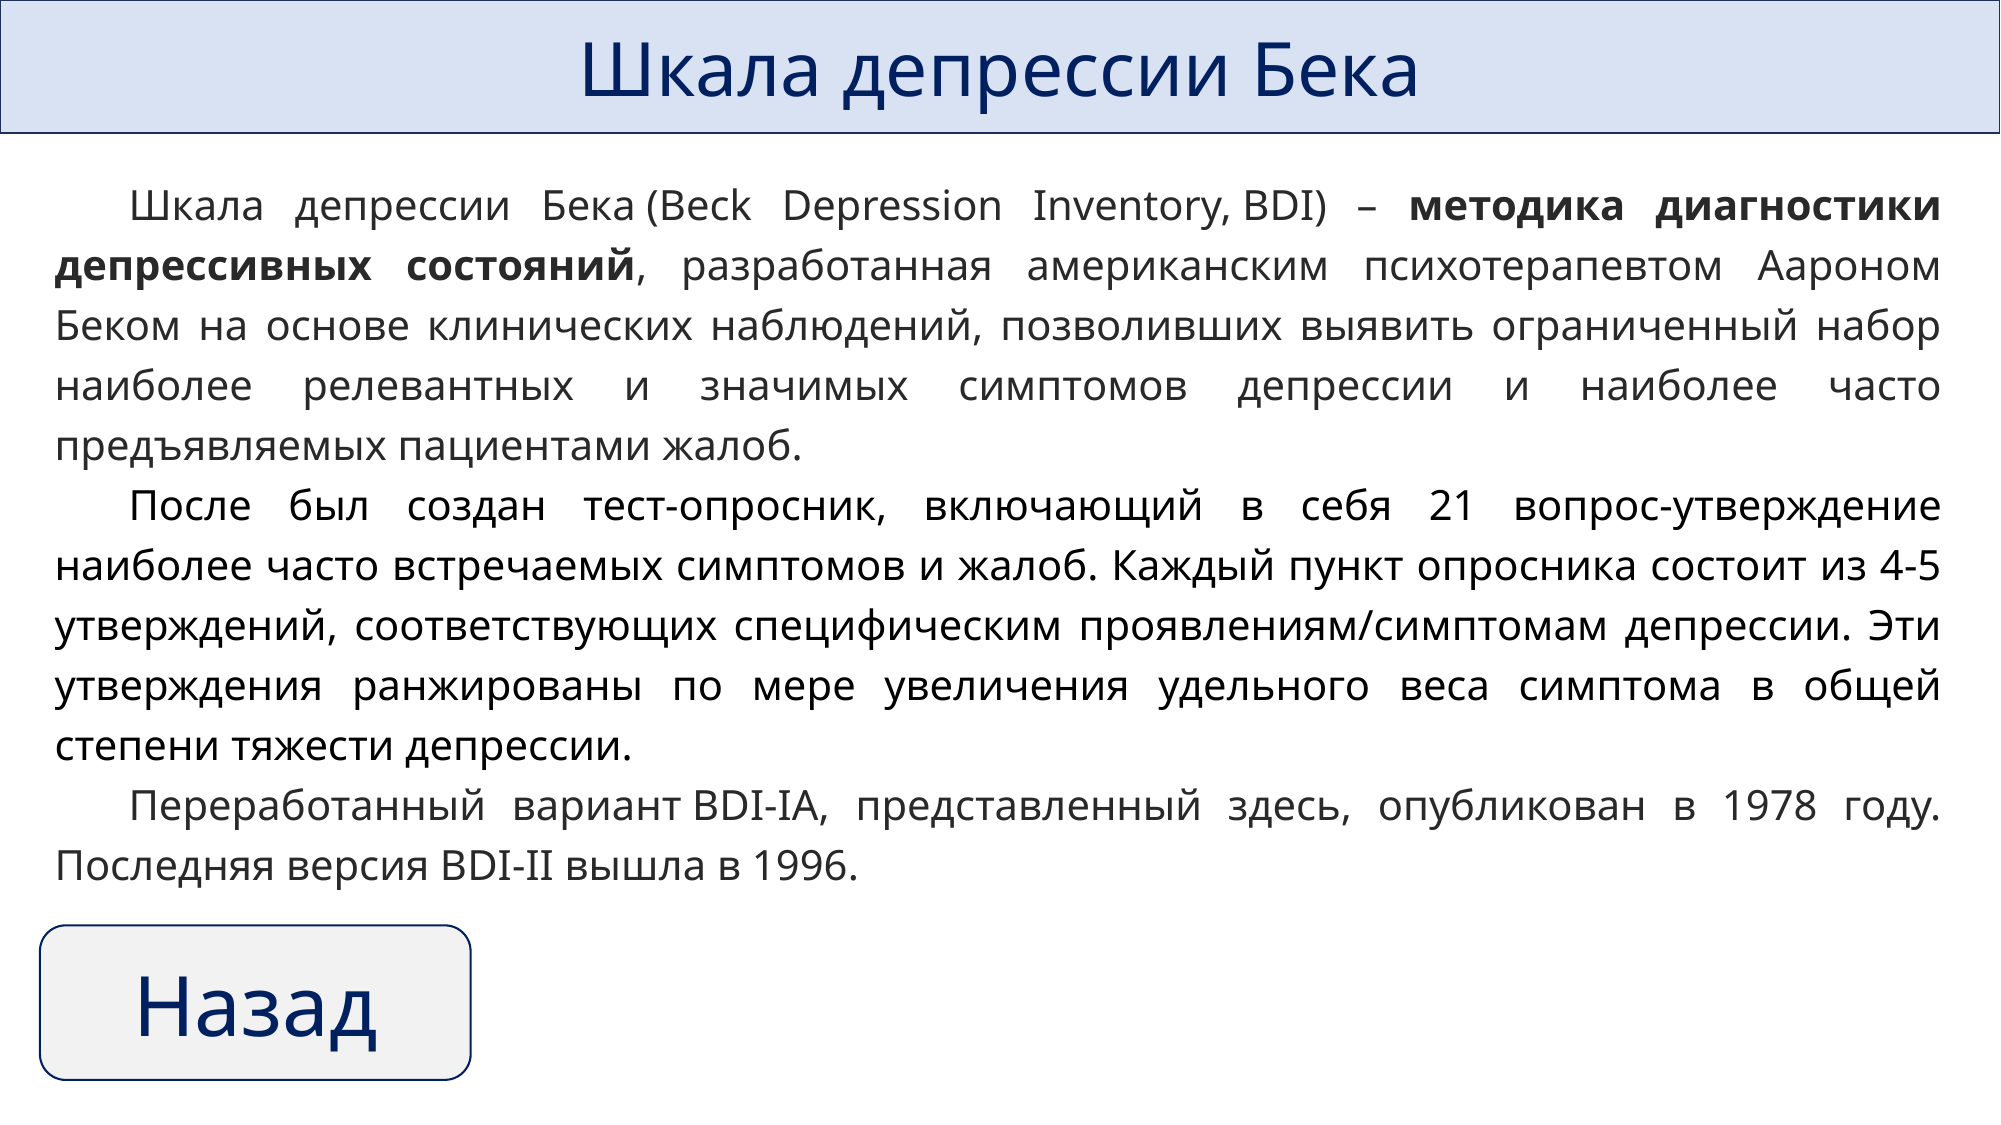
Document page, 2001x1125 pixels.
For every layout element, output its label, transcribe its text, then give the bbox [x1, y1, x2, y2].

text_box Назад [38, 924, 472, 1081]
text_box Шкала депрессии Бека [0, 0, 2000, 134]
text_box Шкала депрессии Бека (Beck Depression Inventory, BDI) – методика диагностики депрессивных состояний, разработанная американским психотерапевтом Аароном Беком на основе клинических наблюдений, позволивших выявить ограниченный набор наиболее релевантных и значимых симптомов депрессии и наиболее часто предъявляемых пациентами жалоб. После был создан тест-опросник, включающий в себя 21 вопрос-утверждение наиболее часто встречаемых симптомов и жалоб. Каждый пункт опросника состоит из 4-5 утверждений, соответствующих специфическим проявлениям/симптомам депрессии. Эти утверждения ранжированы по мере увеличения удельного веса симптома в общей степени тяжести депрессии. Переработанный вариант BDI-IA, представленный здесь, опубликован в 1978 году. Последняя версия BDI-II вышла в 1996. [39, 161, 1957, 1017]
